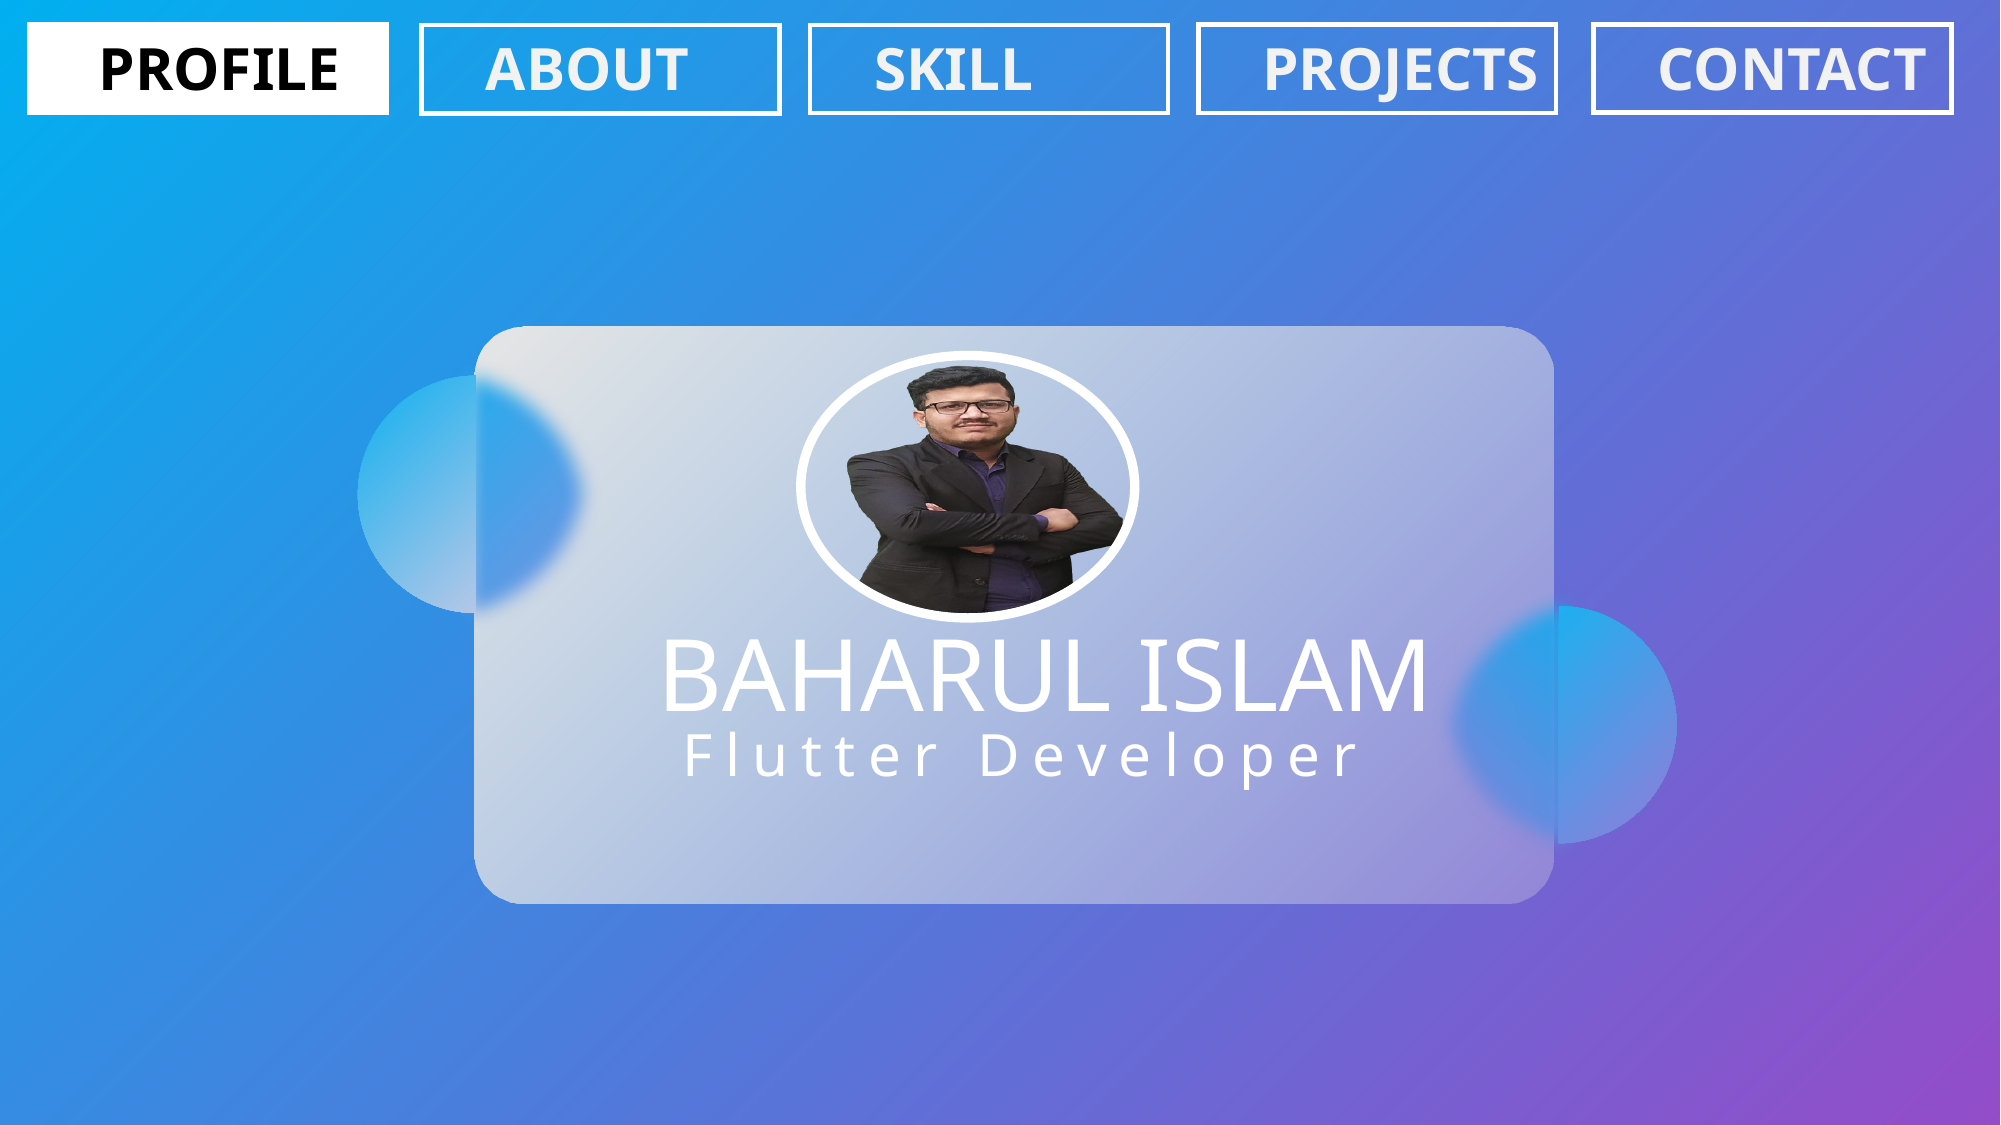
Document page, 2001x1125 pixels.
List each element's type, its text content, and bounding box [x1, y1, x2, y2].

text_box [1197, 24, 1557, 114]
text_box [1592, 24, 1952, 114]
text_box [357, 350, 605, 639]
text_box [28, 24, 393, 113]
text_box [1429, 580, 1677, 869]
text_box Flutter Developer [667, 711, 1429, 796]
text_box [799, 354, 1136, 619]
text_box [809, 24, 1169, 114]
text_box BAHARUL ISLAM [642, 604, 1429, 740]
text_box [473, 325, 1555, 905]
text_box [421, 24, 781, 114]
